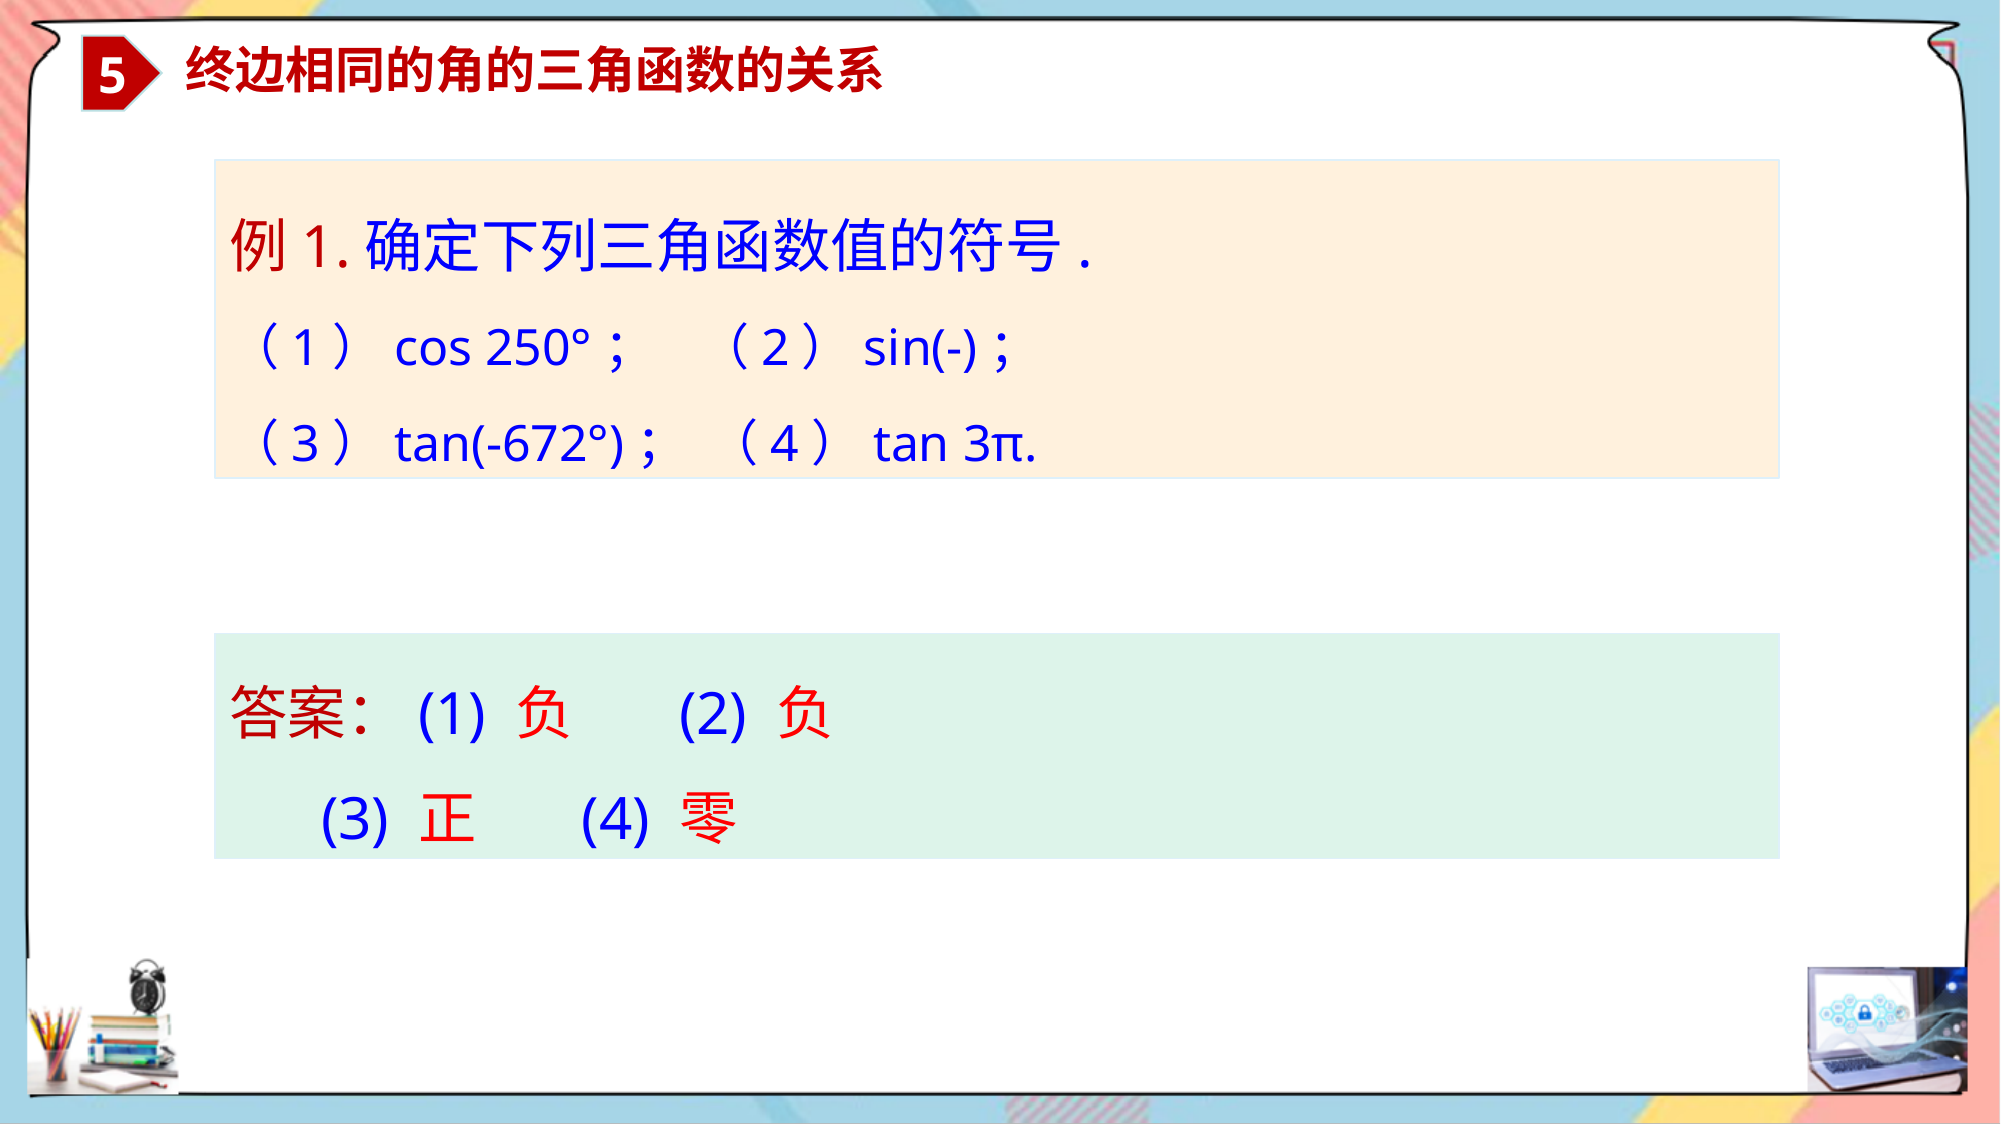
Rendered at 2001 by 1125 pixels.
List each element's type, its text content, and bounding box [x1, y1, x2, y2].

text_box 终边相同的角的三角函数的关系 [162, 38, 941, 99]
text_box 5 [82, 35, 162, 111]
text_box 答案：(1) 负 (2) 负 (3) 正 (4) 零 [214, 633, 1780, 859]
picture [0, 0, 2001, 1125]
